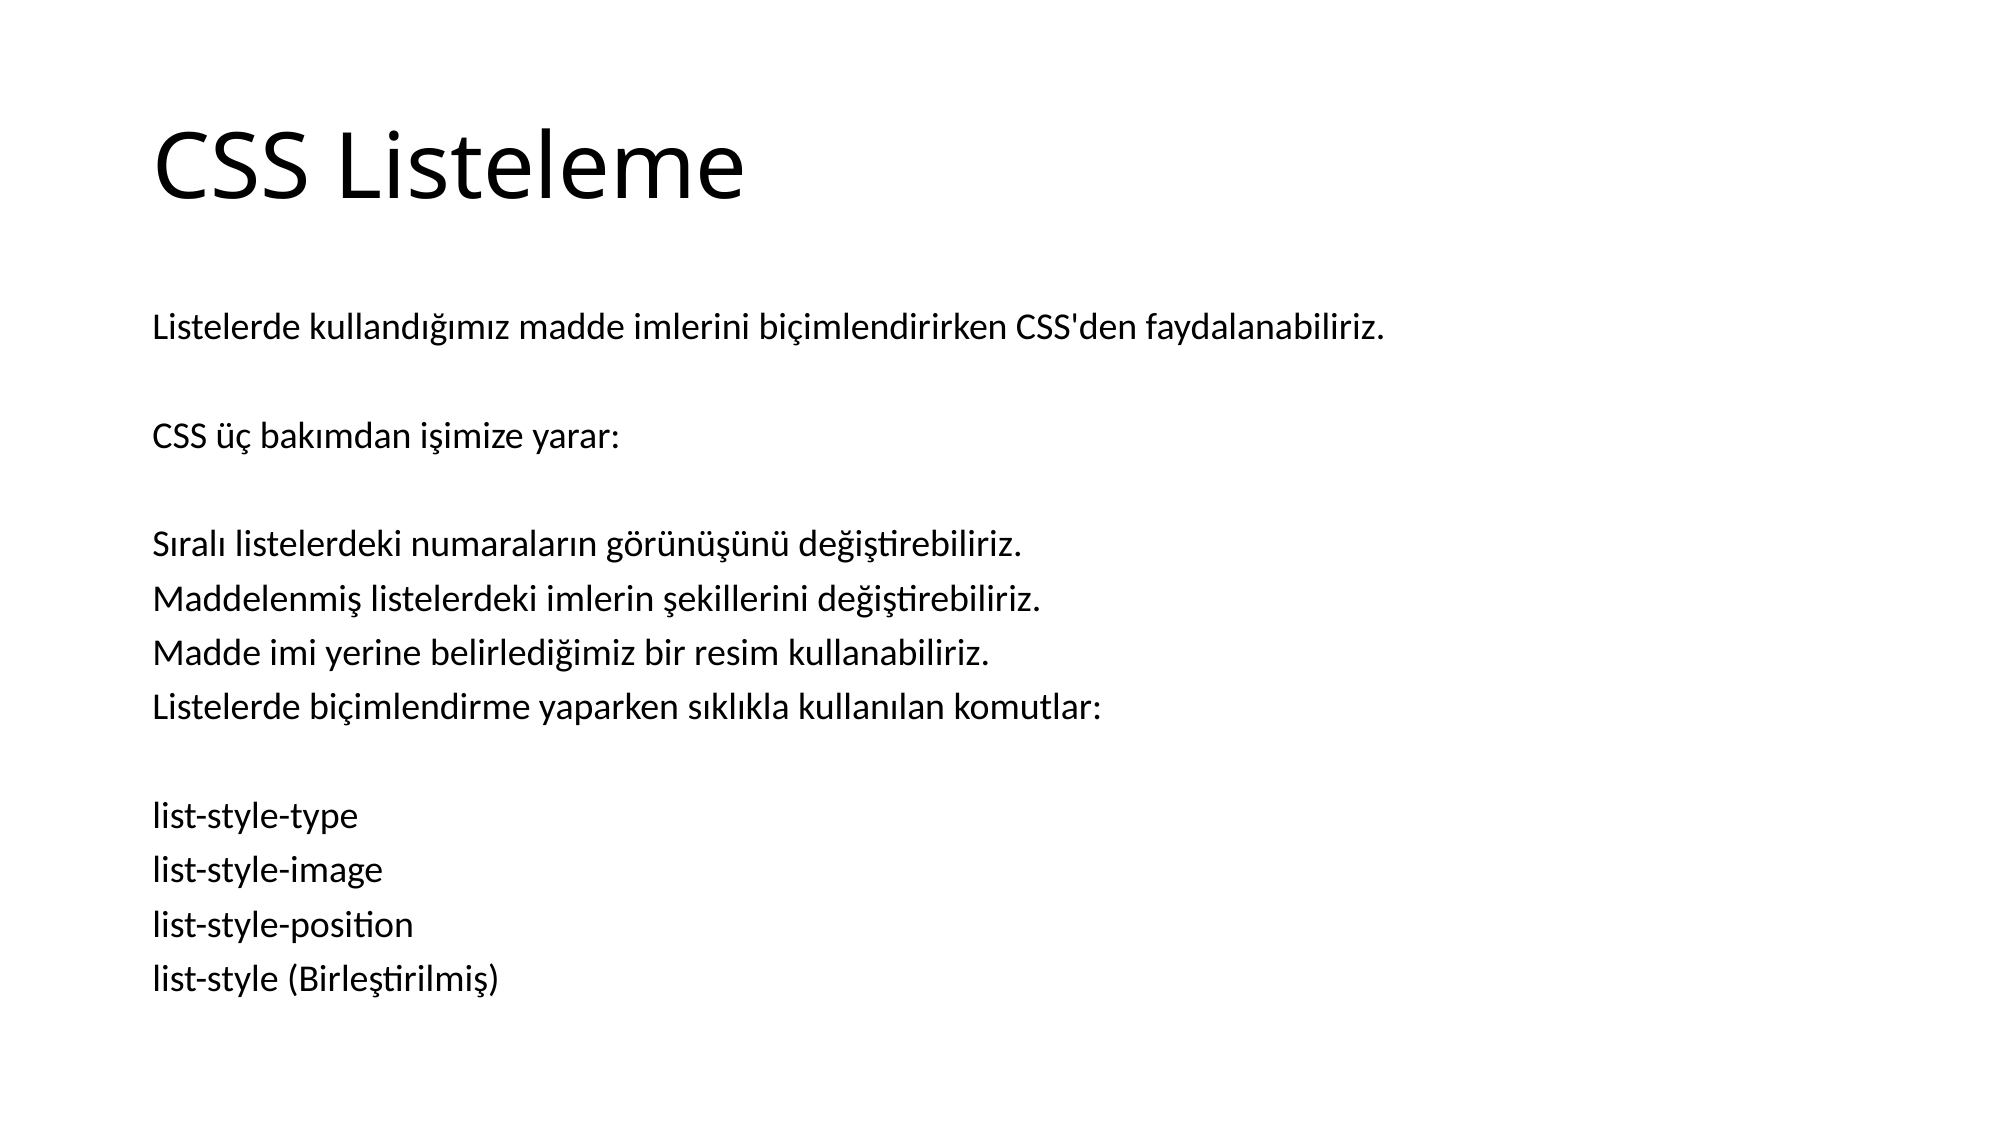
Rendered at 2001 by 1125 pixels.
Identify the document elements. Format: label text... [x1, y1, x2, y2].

title CSS Listeleme [137, 59, 1863, 278]
list Listelerde kullandığımız madde imlerini biçimlendirirken CSS'den faydalanabiliriz. CSS üç bakımdan işimize yarar: Sıralı listelerdeki numaraların görünüşünü değiştirebiliriz. Maddelenmiş listelerdeki imlerin şekillerini değiştirebiliriz. Madde imi yerine belirlediğimiz bir resim kullanabiliriz. Listelerde biçimlendirme yaparken sıklıkla kullanılan komutlar: list-style-type list-style-image list-style-position list-style (Birleştirilmiş) [137, 299, 1863, 1014]
